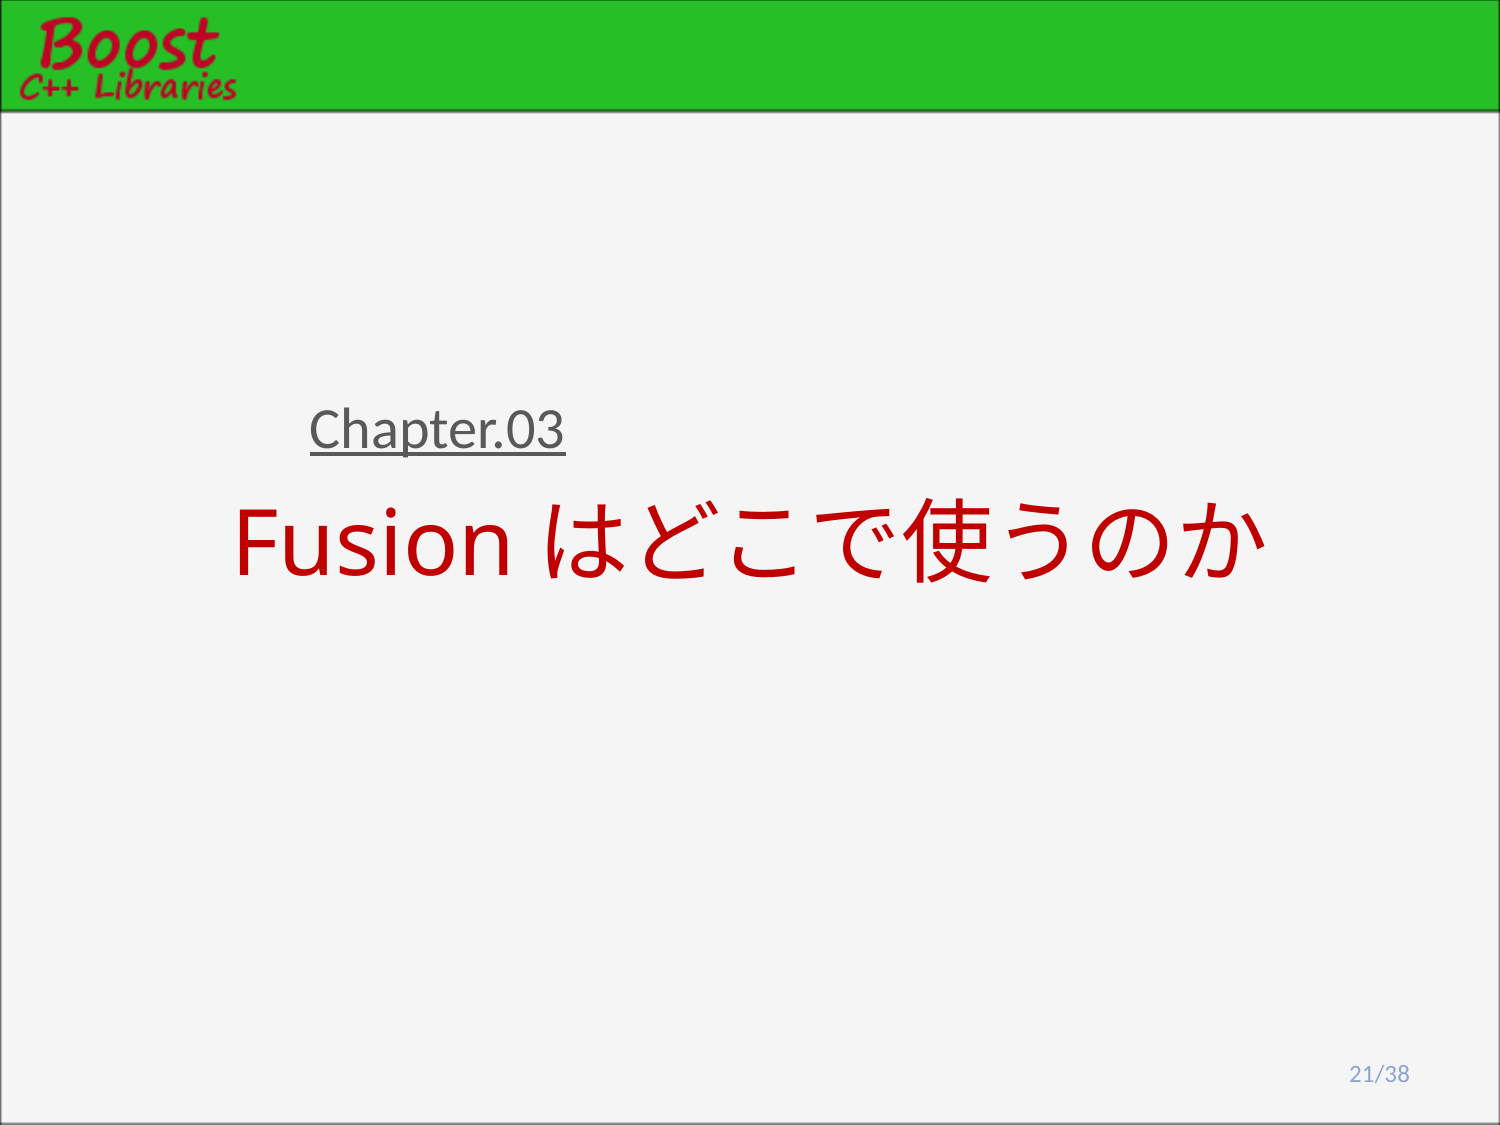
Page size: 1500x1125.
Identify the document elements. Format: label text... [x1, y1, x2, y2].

picture [0, 0, 1500, 1125]
title Fusionはどこで使うのか [75, 445, 1425, 633]
slide_number 21/38 [1074, 1042, 1425, 1103]
text_box Chapter.03 [294, 382, 581, 468]
